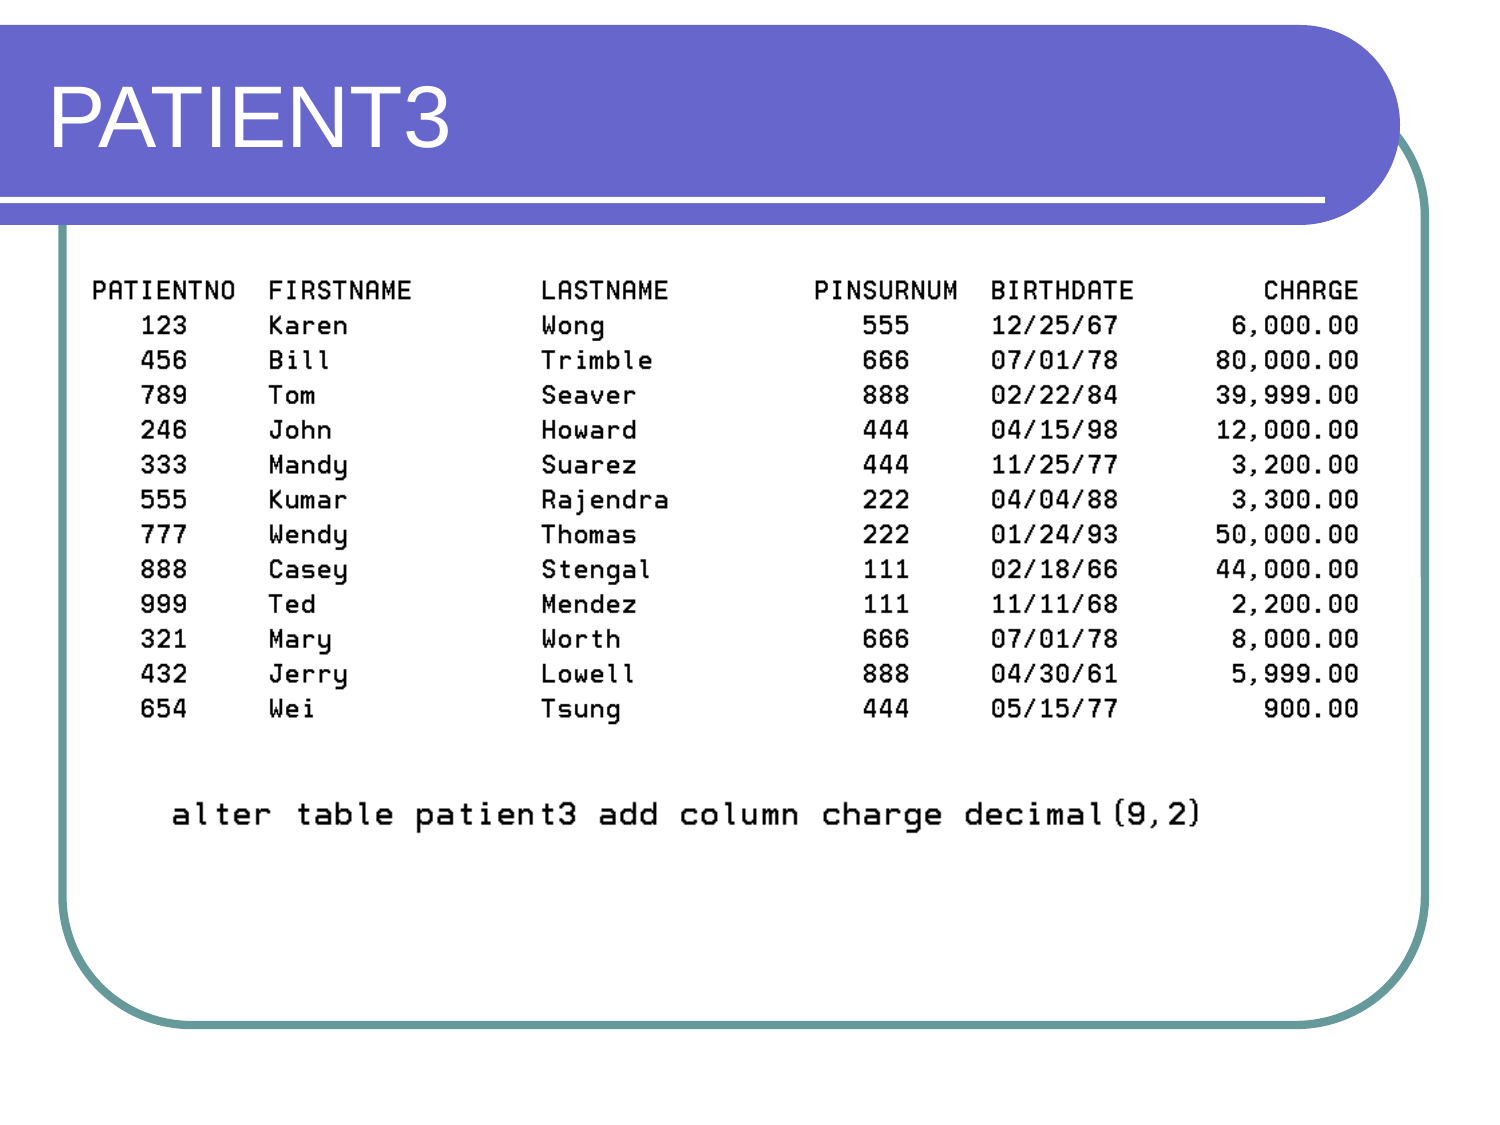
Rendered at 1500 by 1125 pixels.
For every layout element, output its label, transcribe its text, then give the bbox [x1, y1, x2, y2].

picture [149, 791, 1207, 838]
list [74, 274, 1376, 728]
title PATIENT3 [32, 37, 1347, 188]
